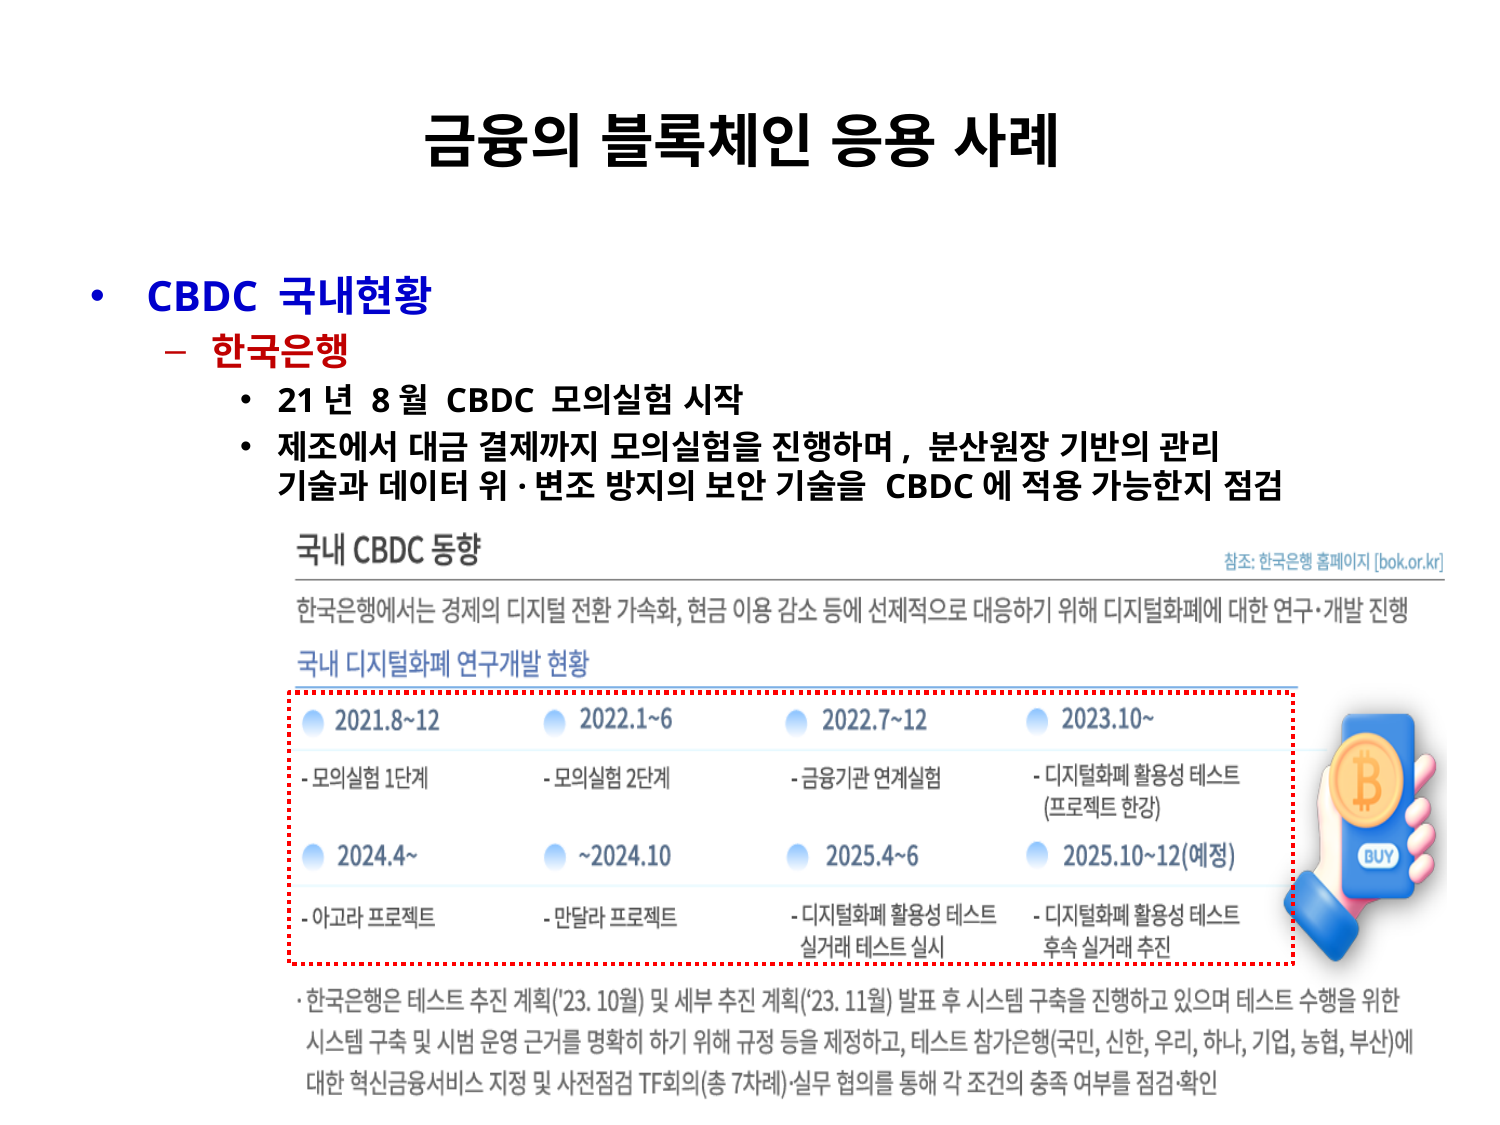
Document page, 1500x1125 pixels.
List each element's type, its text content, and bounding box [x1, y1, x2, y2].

list CBDC 국내현황 한국은행 21년 8월 CBDC 모의실험 시작 제조에서 대금 결제까지 모의실험을 진행하며, 분산원장 기반의 관리 기술과 데이터 위·변조 방지의 보안 기술을 CBDC에 적용 가능한지 점검 [75, 262, 1425, 1005]
picture [288, 526, 1448, 1107]
title 금융의 블록체인 응용 사례 [75, 45, 1425, 233]
